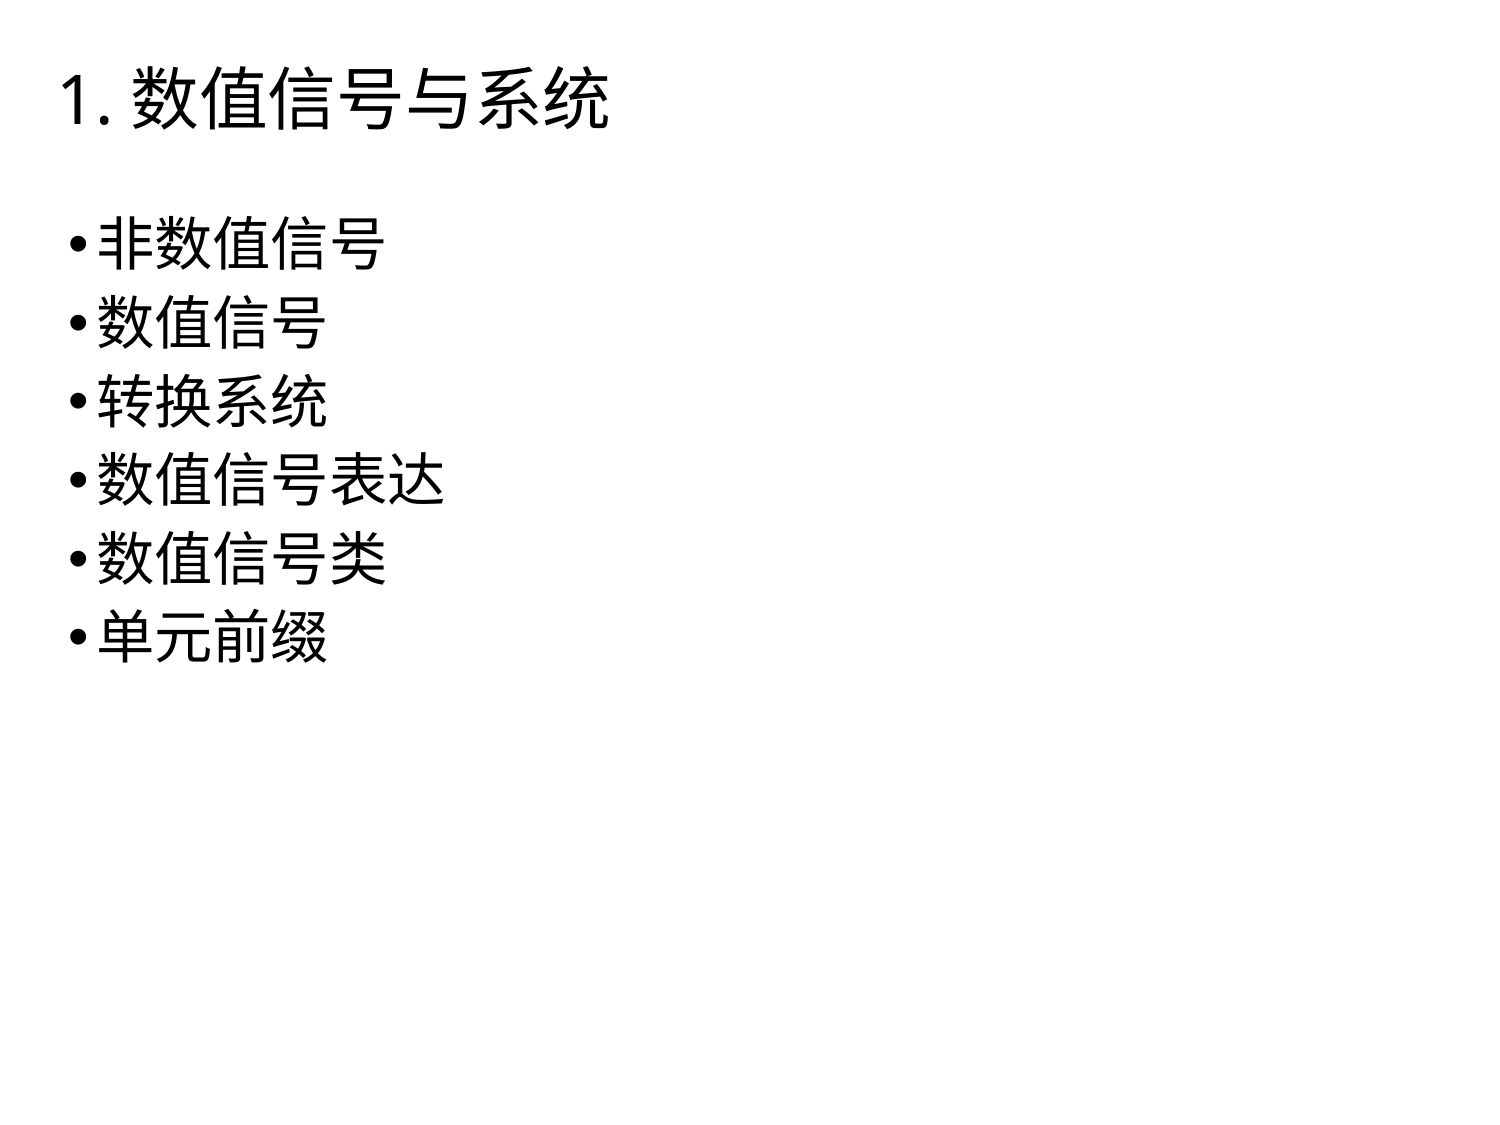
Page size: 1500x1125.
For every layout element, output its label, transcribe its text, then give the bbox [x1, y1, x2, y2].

list 非数值信号 数值信号 转换系统 数值信号表达 数值信号类 单元前缀 [53, 208, 1388, 1035]
title 1.数值信号与系统 [41, 42, 1400, 162]
